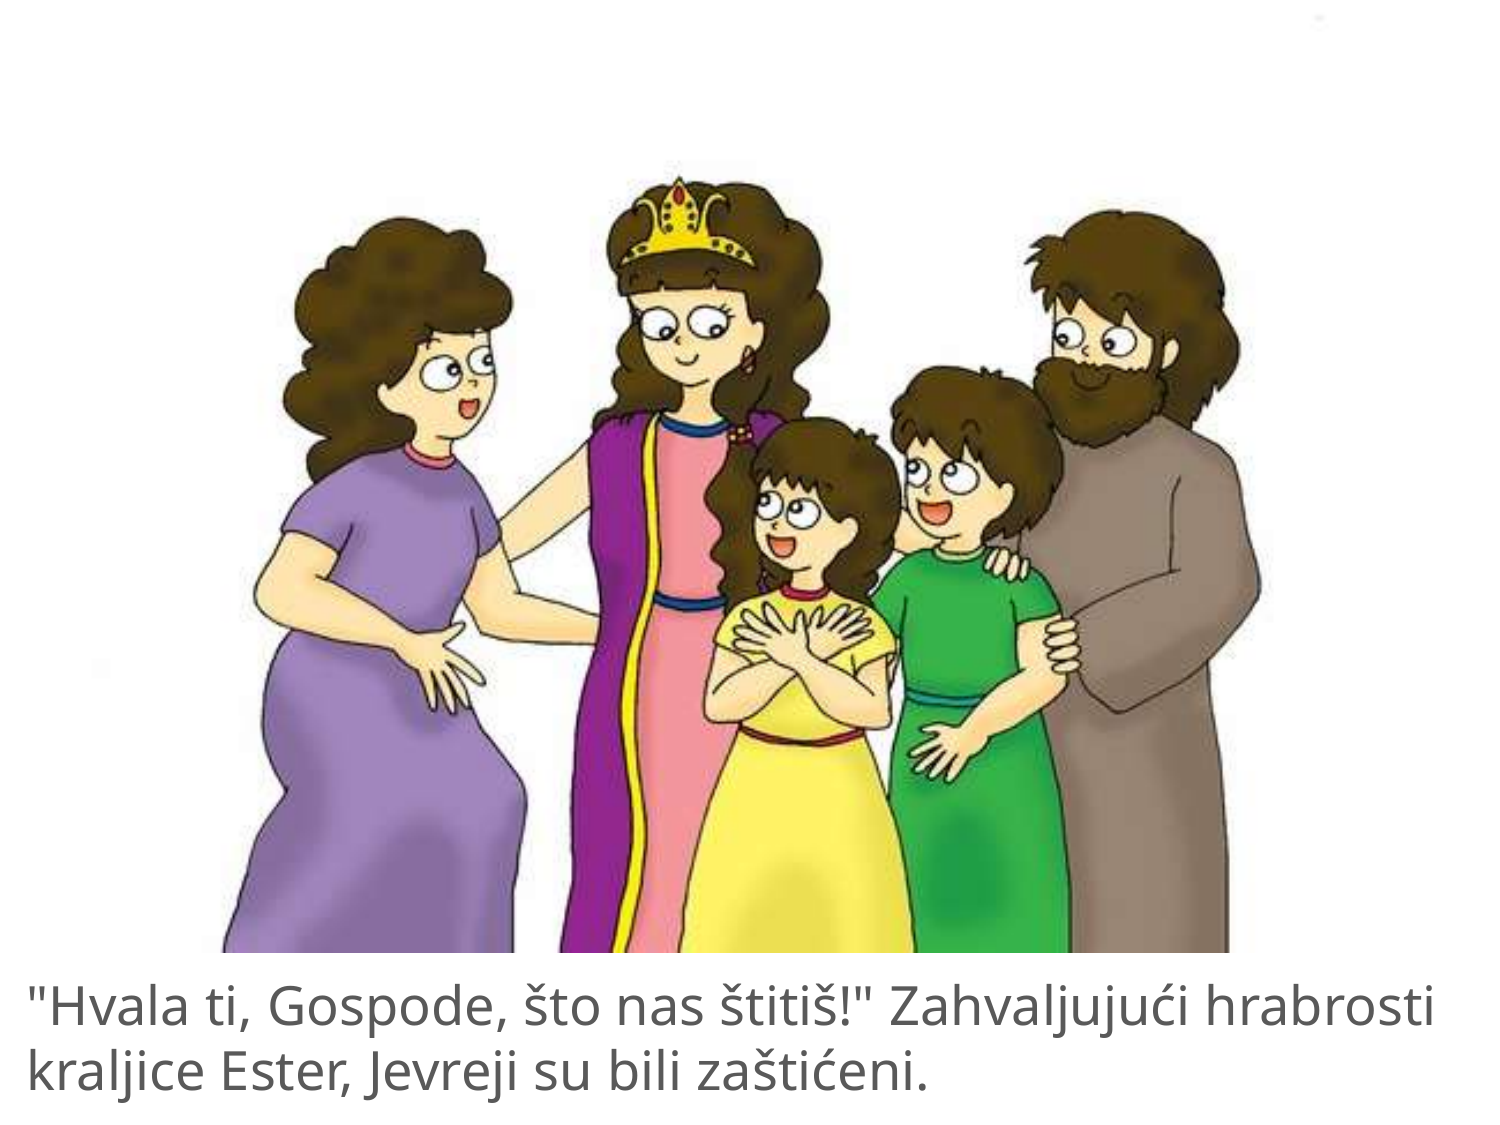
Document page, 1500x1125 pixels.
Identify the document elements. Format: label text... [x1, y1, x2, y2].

text_box "Hvala ti, Gospode, što nas štitiš!" Zahvaljujući hrabrosti kraljice Ester, Jevreji su bili zaštićeni. [11, 964, 1498, 1109]
picture [0, 0, 1500, 953]
